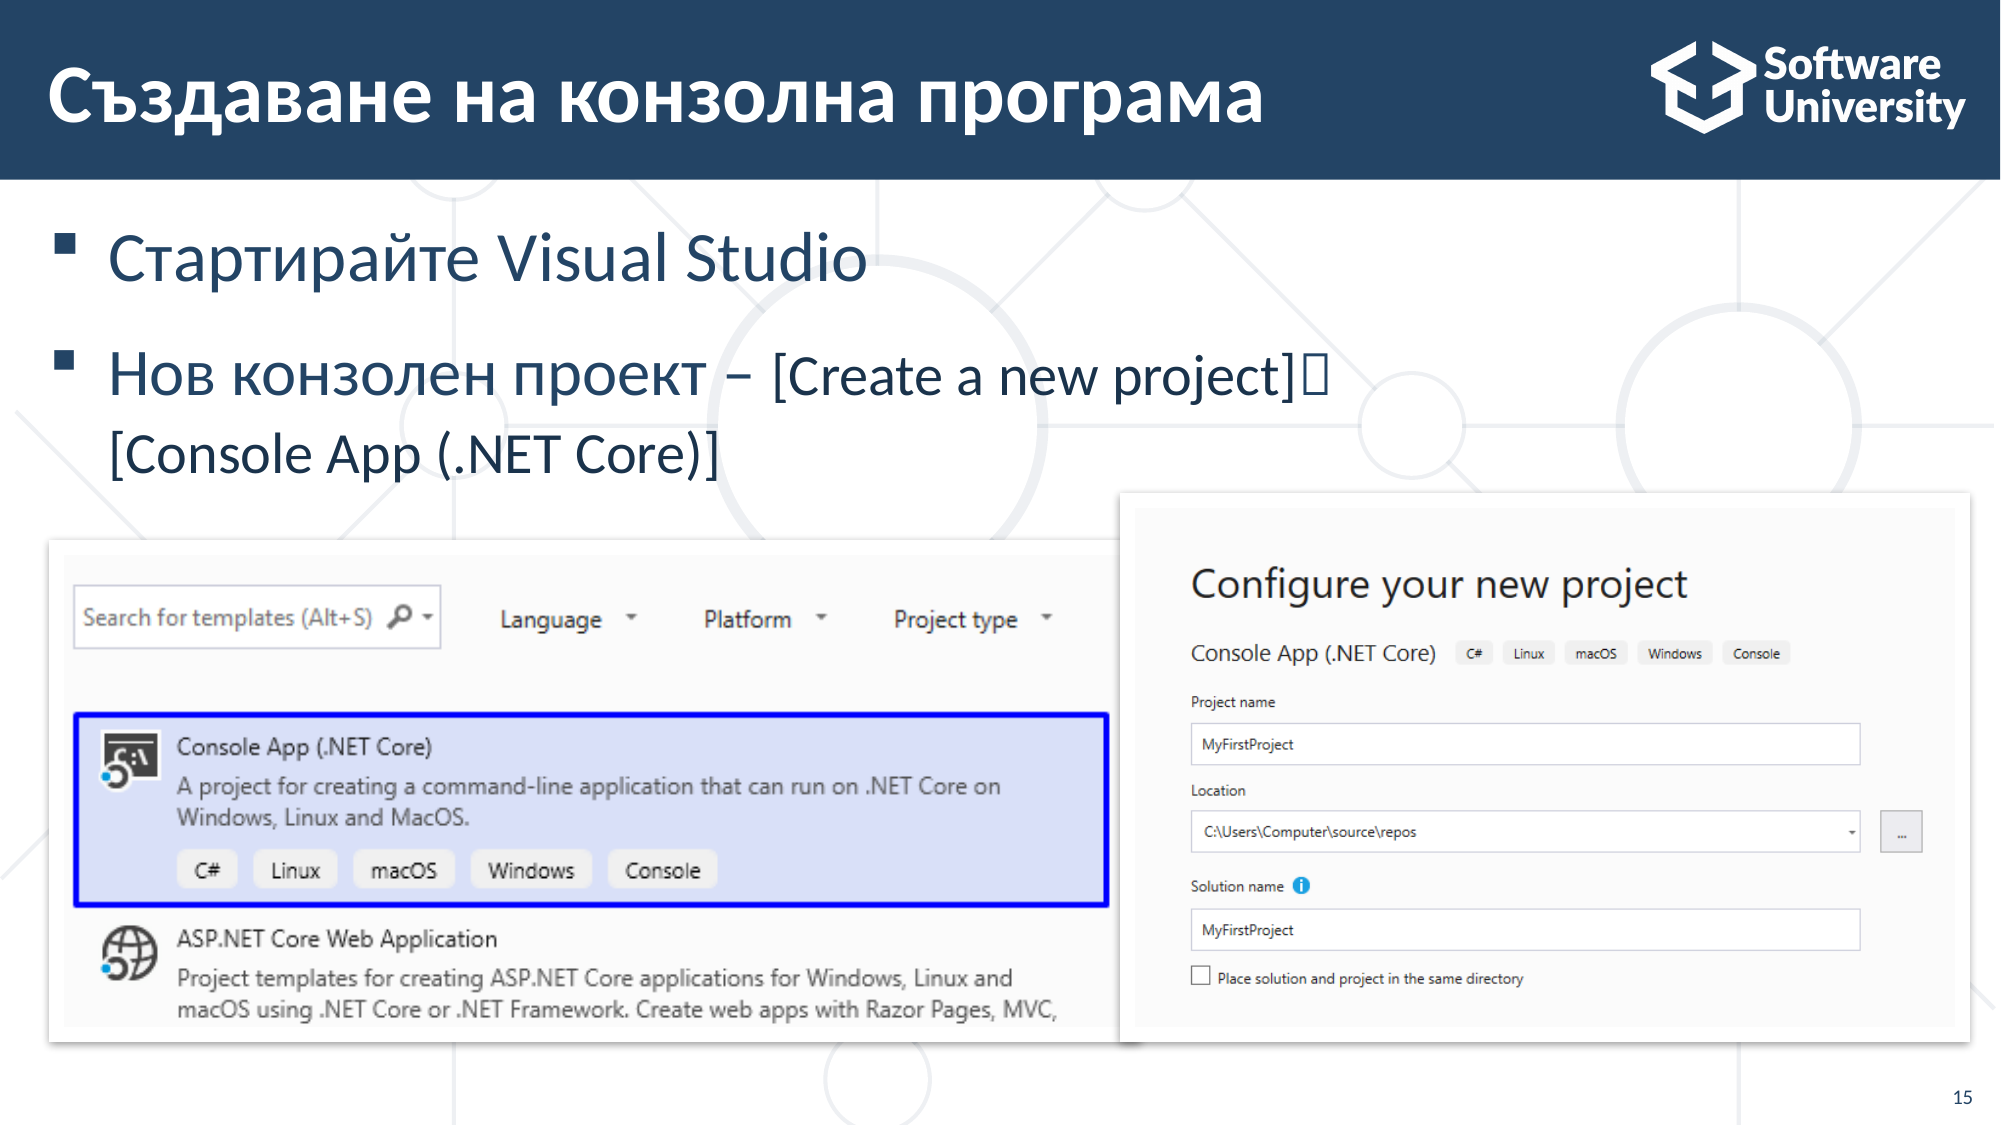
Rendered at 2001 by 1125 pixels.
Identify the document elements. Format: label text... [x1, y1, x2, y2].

picture [1651, 41, 1966, 134]
title Създаване на конзолна програма [31, 16, 1625, 162]
picture [63, 554, 1128, 1028]
list Стартирайте Visual Studio Нов конзолен проект – [Create a new project] [Console App (.NET Core)] [31, 196, 1970, 1104]
slide_number 15 [1927, 1067, 1989, 1117]
picture [1134, 507, 1956, 1028]
